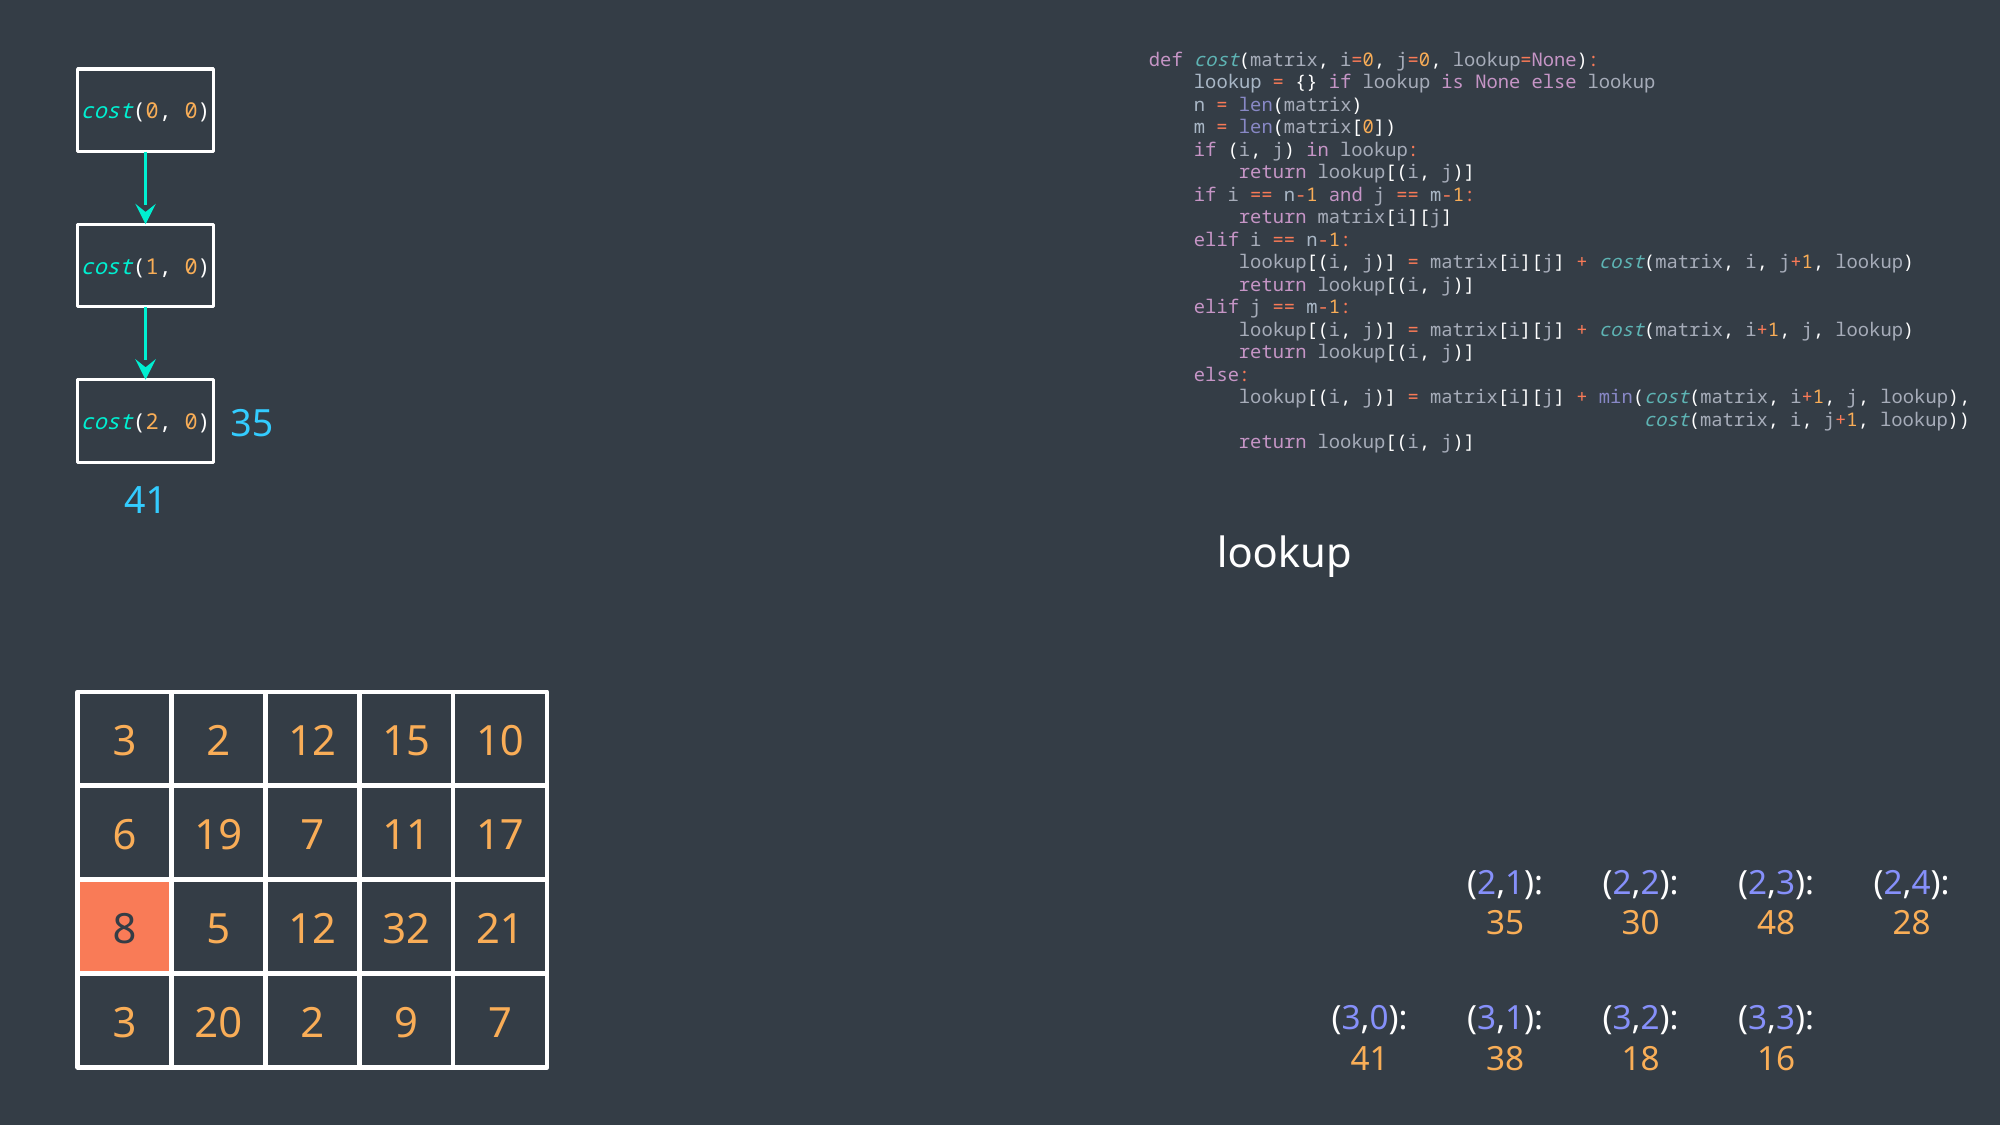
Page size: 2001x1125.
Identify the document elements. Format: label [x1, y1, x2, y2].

text_box [1198, 518, 1980, 1105]
text_box [77, 691, 547, 1068]
text_box [77, 68, 214, 152]
text_box [107, 469, 185, 529]
text_box [77, 379, 291, 463]
text_box [77, 224, 214, 307]
text_box [1134, 40, 1997, 461]
